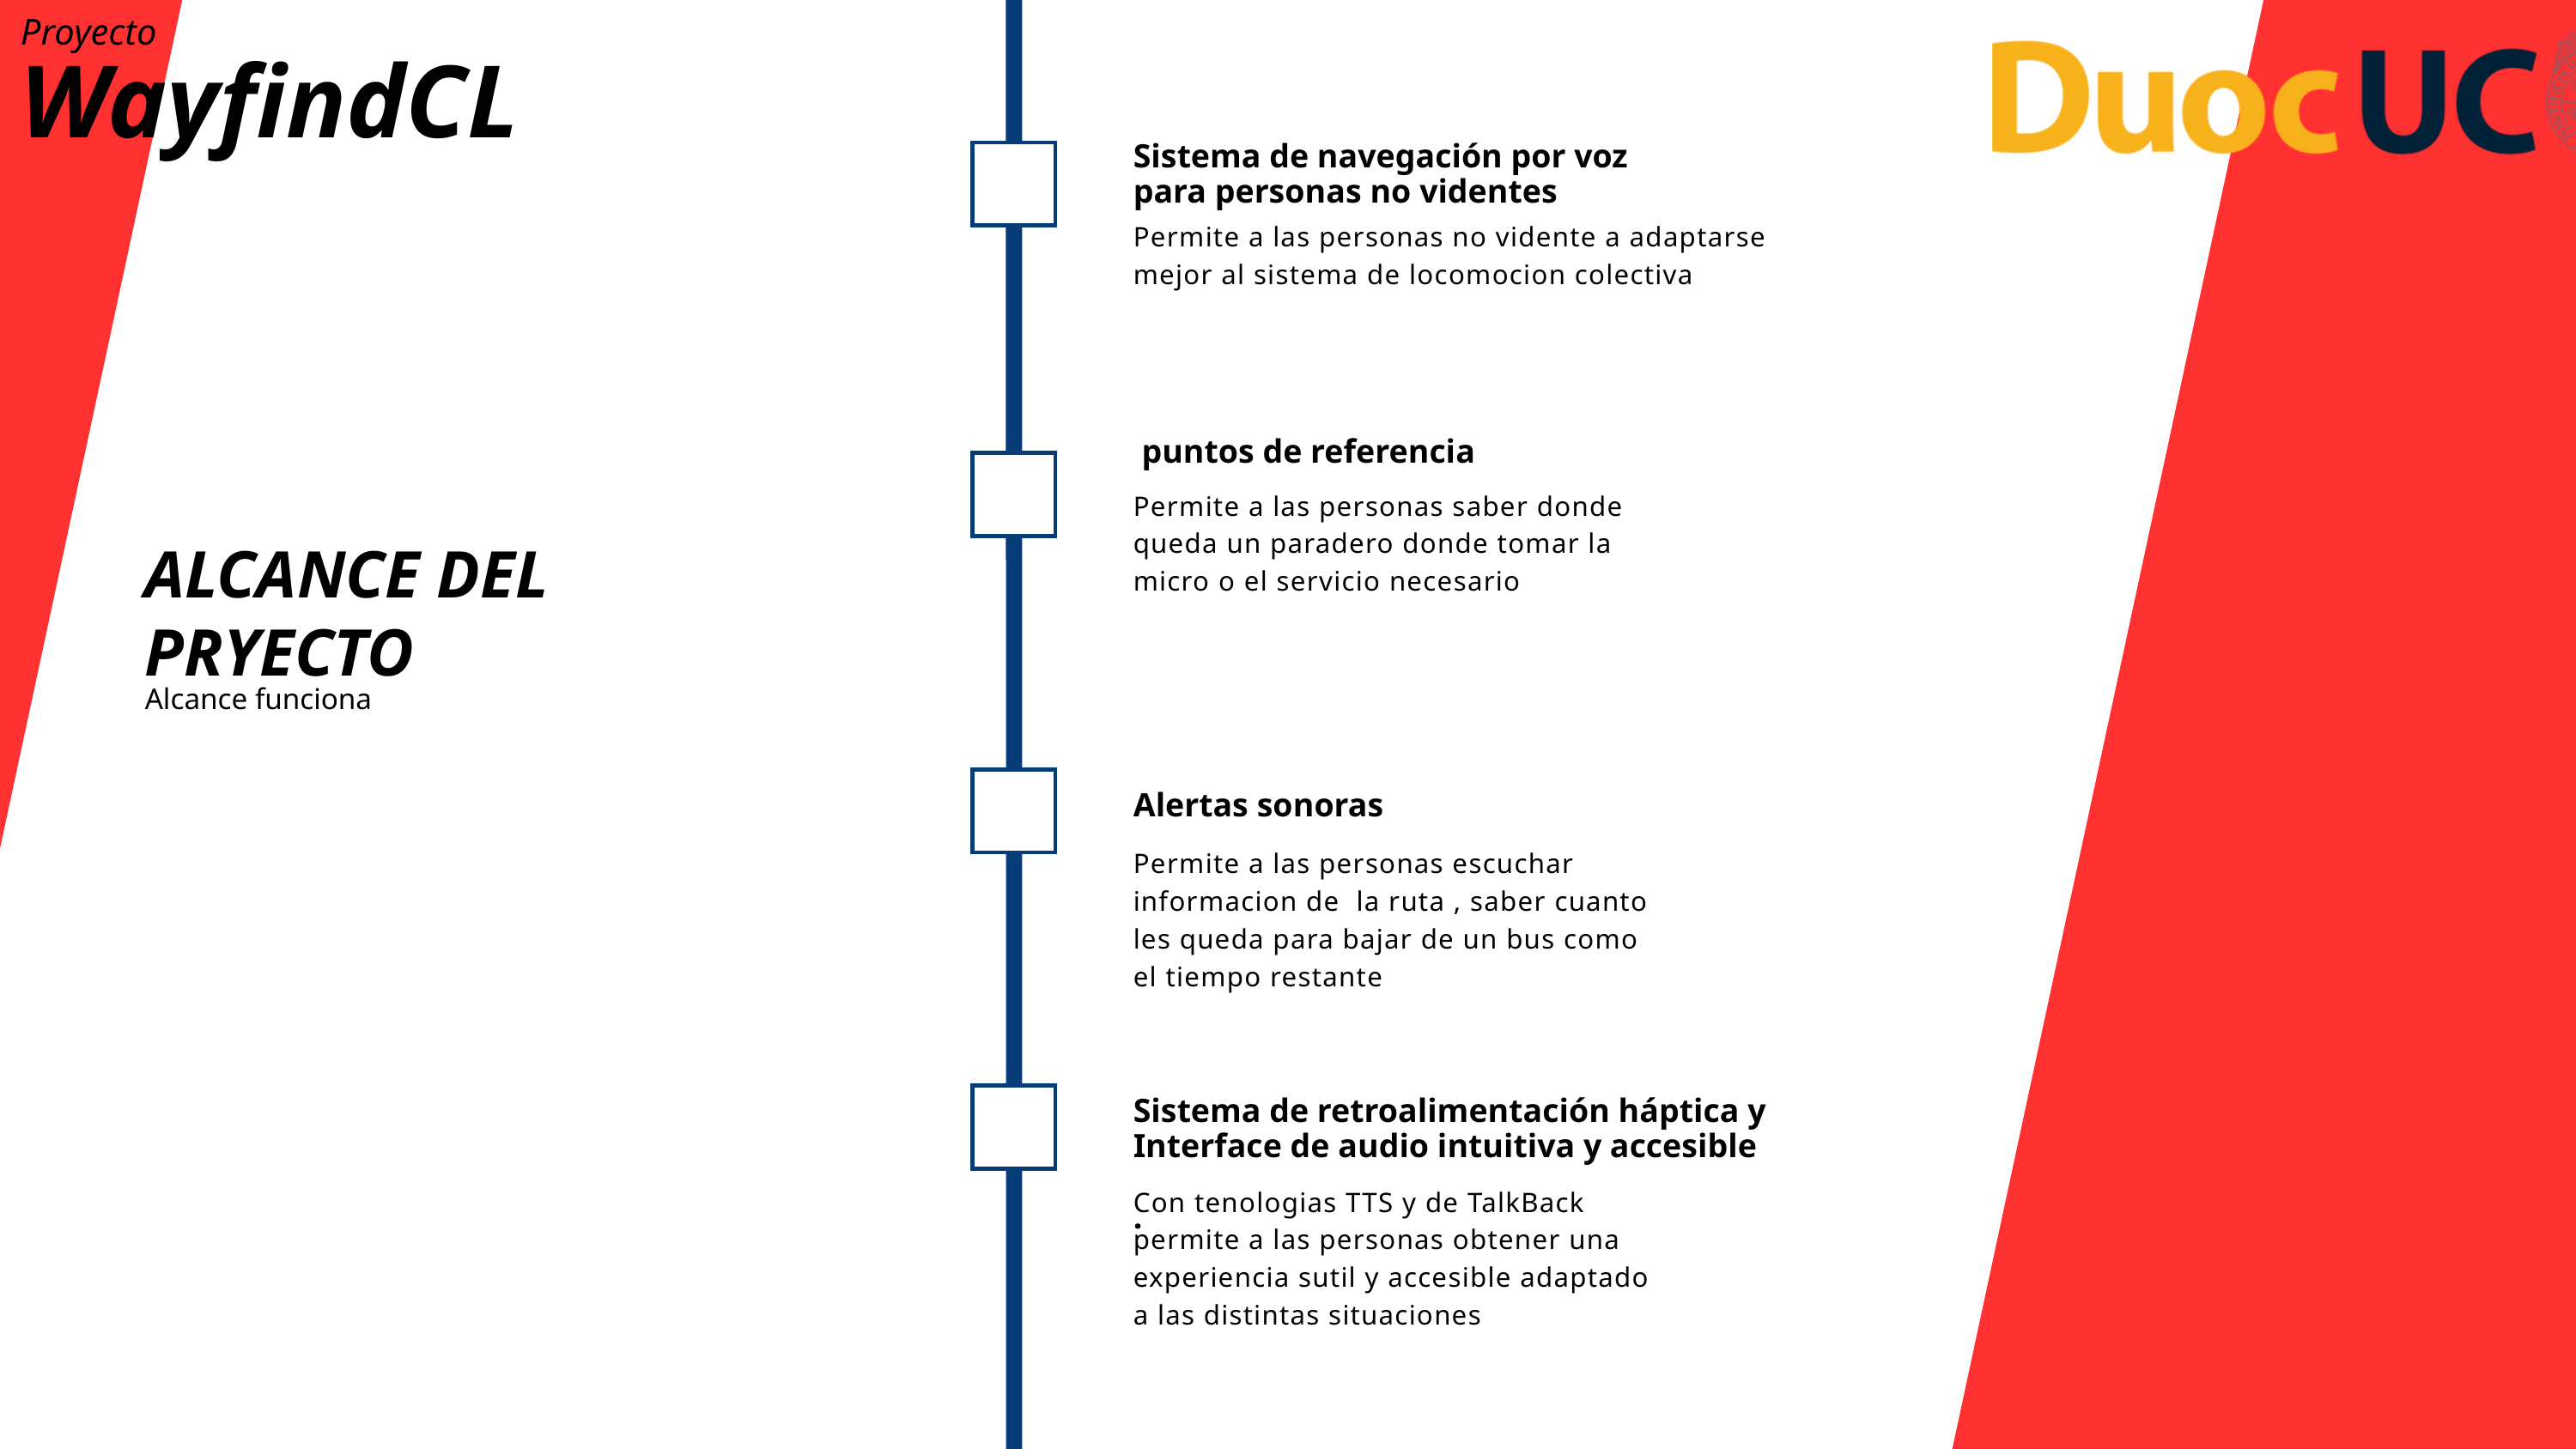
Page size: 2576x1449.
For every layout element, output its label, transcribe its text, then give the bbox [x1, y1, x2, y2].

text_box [972, 142, 1056, 226]
text_box [1983, 0, 2078, 169]
text_box Sistema de navegación por voz para personas no videntes [1133, 138, 1686, 215]
text_box Permite a las personas escuchar informacion de la ruta , saber cuanto les queda para bajar de un bus como el tiempo restante [1133, 841, 1669, 992]
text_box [972, 1085, 1056, 1169]
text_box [2082, 0, 2576, 1449]
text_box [0, 0, 92, 977]
text_box Permite a las personas no vidente a adaptarse mejor al sistema de locomocion colectiva [1133, 215, 1779, 290]
text_box WayfindCL [96, 52, 806, 158]
text_box Alertas sonoras [1133, 787, 1669, 841]
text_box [972, 769, 1056, 853]
text_box Proyecto [96, 14, 627, 53]
text_box Con tenologias TTS y de TalkBack permite a las personas obtener una experiencia sutil y accesible adaptado a las distintas situaciones [1133, 1179, 1669, 1331]
text_box Sistema de retroalimentación háptica y Interface de audio intuitiva y accesible . [1133, 1093, 1779, 1235]
text_box ALCANCE DEL PRYECTO [144, 532, 783, 767]
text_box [972, 452, 1056, 537]
text_box puntos de referencia [1133, 434, 1729, 541]
text_box Permite a las personas saber donde queda un paradero donde tomar la micro o el servicio necesario [1133, 483, 1670, 597]
